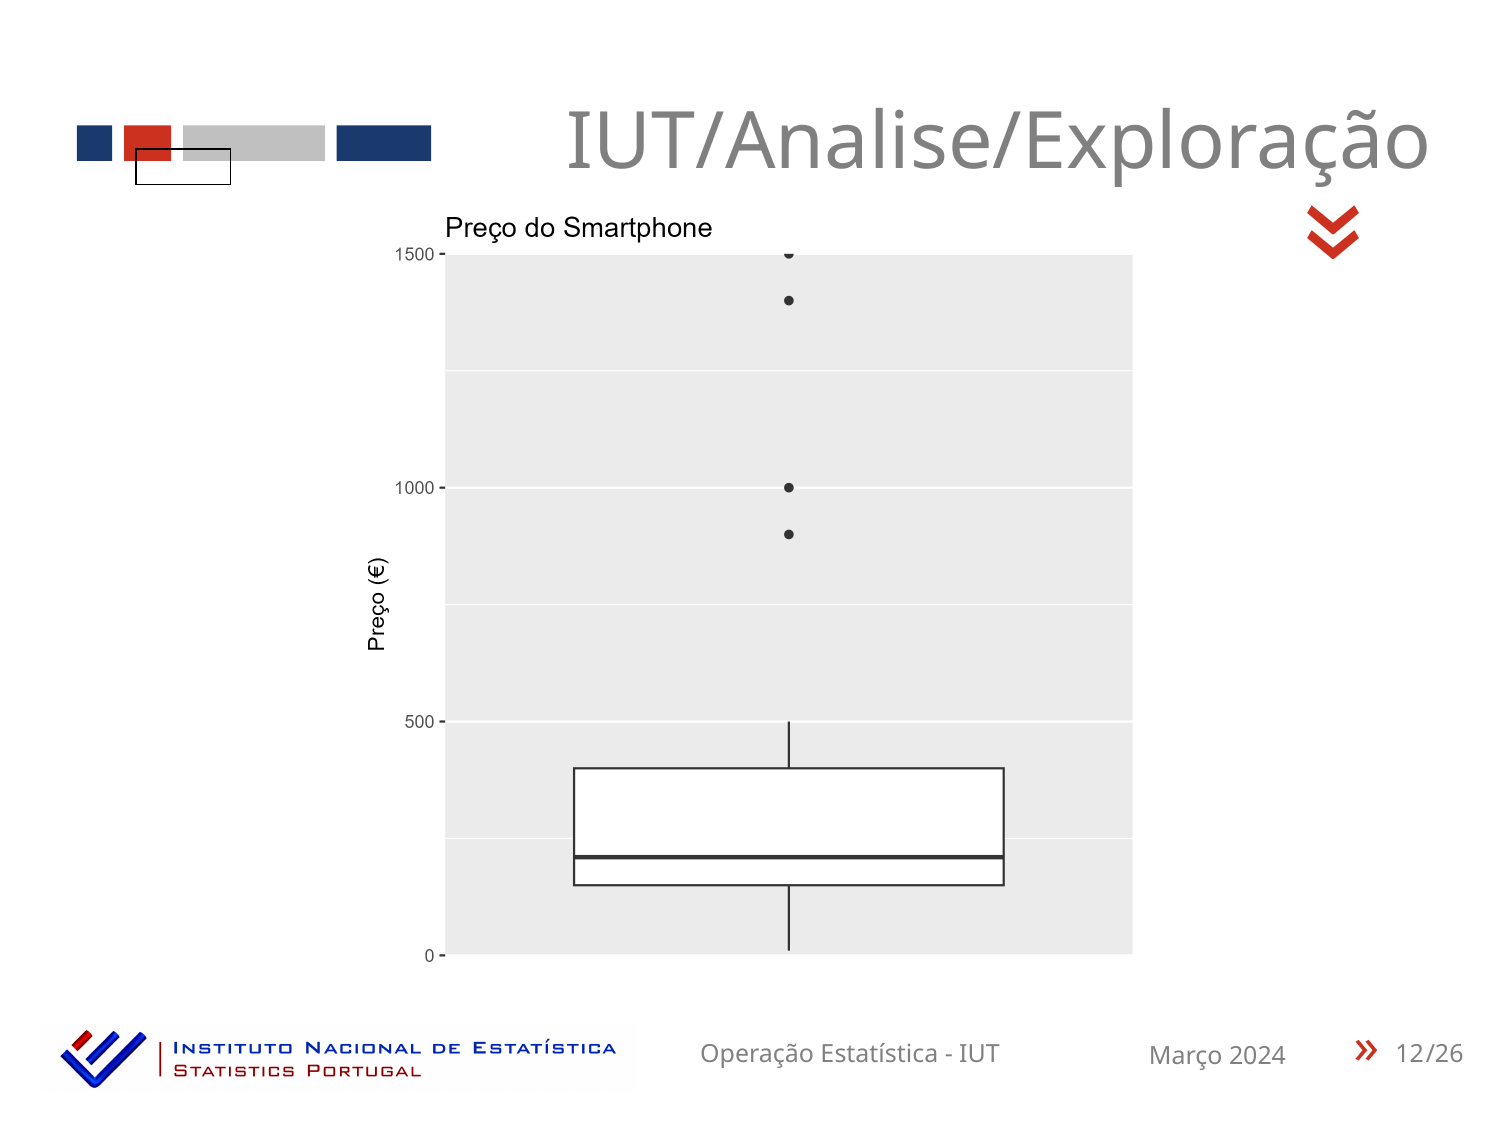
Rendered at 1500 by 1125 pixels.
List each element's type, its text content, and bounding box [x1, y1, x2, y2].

picture [41, 1023, 638, 1093]
text_box « [1234, 207, 1400, 280]
text_box IUT/Analise/Exploração [454, 66, 1447, 207]
text_box 12 [1380, 1029, 1447, 1075]
picture [356, 204, 1144, 993]
